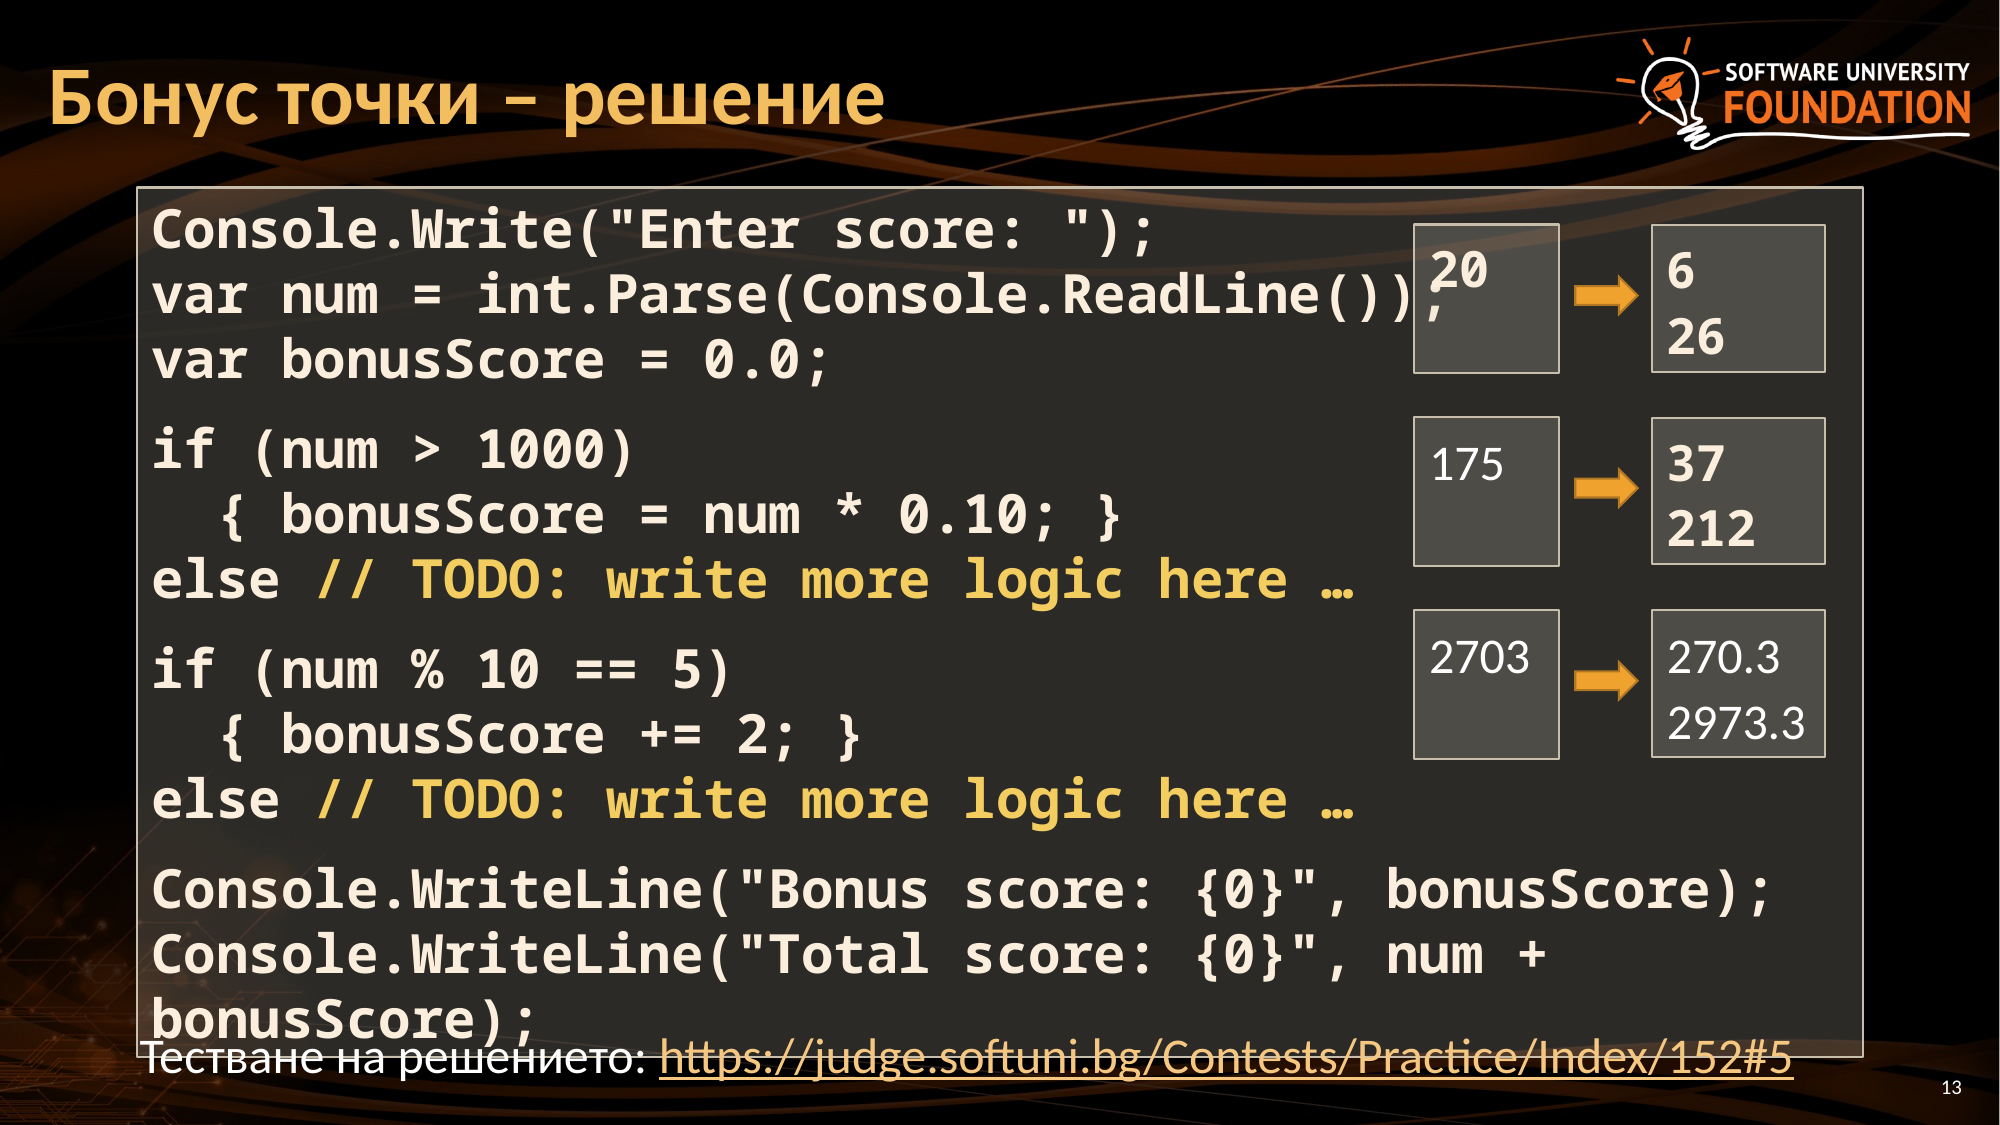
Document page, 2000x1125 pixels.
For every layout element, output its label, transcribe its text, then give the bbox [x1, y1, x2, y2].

text_box 270.3 2973.3 [1652, 610, 1825, 757]
text_box Тестване на решението: https://judge.softuni.bg/Contests/Practice/Index/152#5 [124, 1016, 1875, 1091]
text_box 6 26 [1652, 224, 1825, 372]
text_box [1574, 274, 1640, 317]
title Бонус точки – решение [30, 6, 1602, 189]
text_box 37 212 [1652, 417, 1825, 565]
text_box 20 [1414, 224, 1559, 374]
text_box [1574, 659, 1640, 703]
picture [0, 0, 2000, 1125]
text_box [1574, 466, 1640, 510]
text_box Console.Write("Enter score: "); var num = int.Parse(Console.ReadLine()); var bonusScore = 0.0; if (num > 1000) { bonusScore = num * 0.10; } else // TODO: write more logic here … if (num % 10 == 5) { bonusScore += 2; } else // TODO: write more logic here … Console.WriteLine("Bonus score: {0}", bonusScore); Console.WriteLine("Total score: {0}", num + bonusScore); [136, 187, 1863, 1016]
text_box 2703 [1414, 609, 1559, 759]
slide_number 13 [1897, 1070, 1968, 1103]
text_box 175 [1414, 417, 1559, 567]
